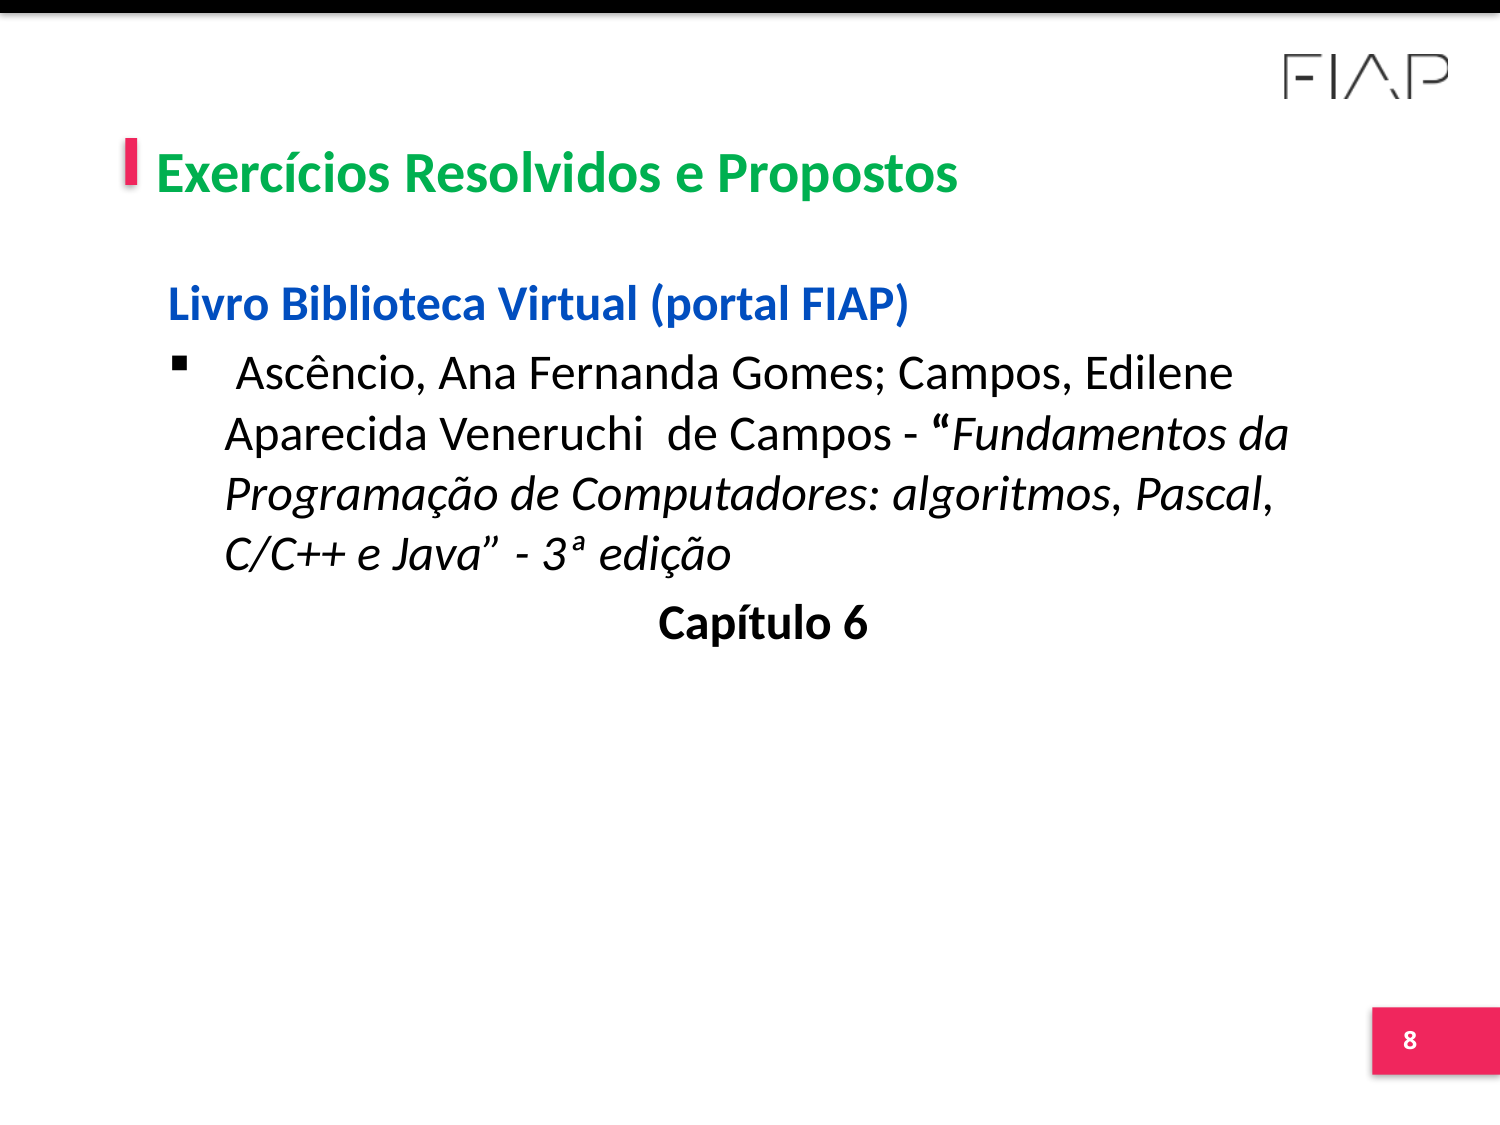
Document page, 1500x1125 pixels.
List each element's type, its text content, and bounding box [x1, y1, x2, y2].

list Livro Biblioteca Virtual (portal FIAP) Ascêncio, Ana Fernanda Gomes; Campos, Edilene Aparecida Veneruchi de Campos - “Fundamentos da Programação de Computadores: algoritmos, Pascal, C/C++ e Java” - 3ª edição Capítulo 6 [153, 262, 1375, 1005]
title Exercícios Resolvidos e Propostos [141, 75, 1286, 263]
